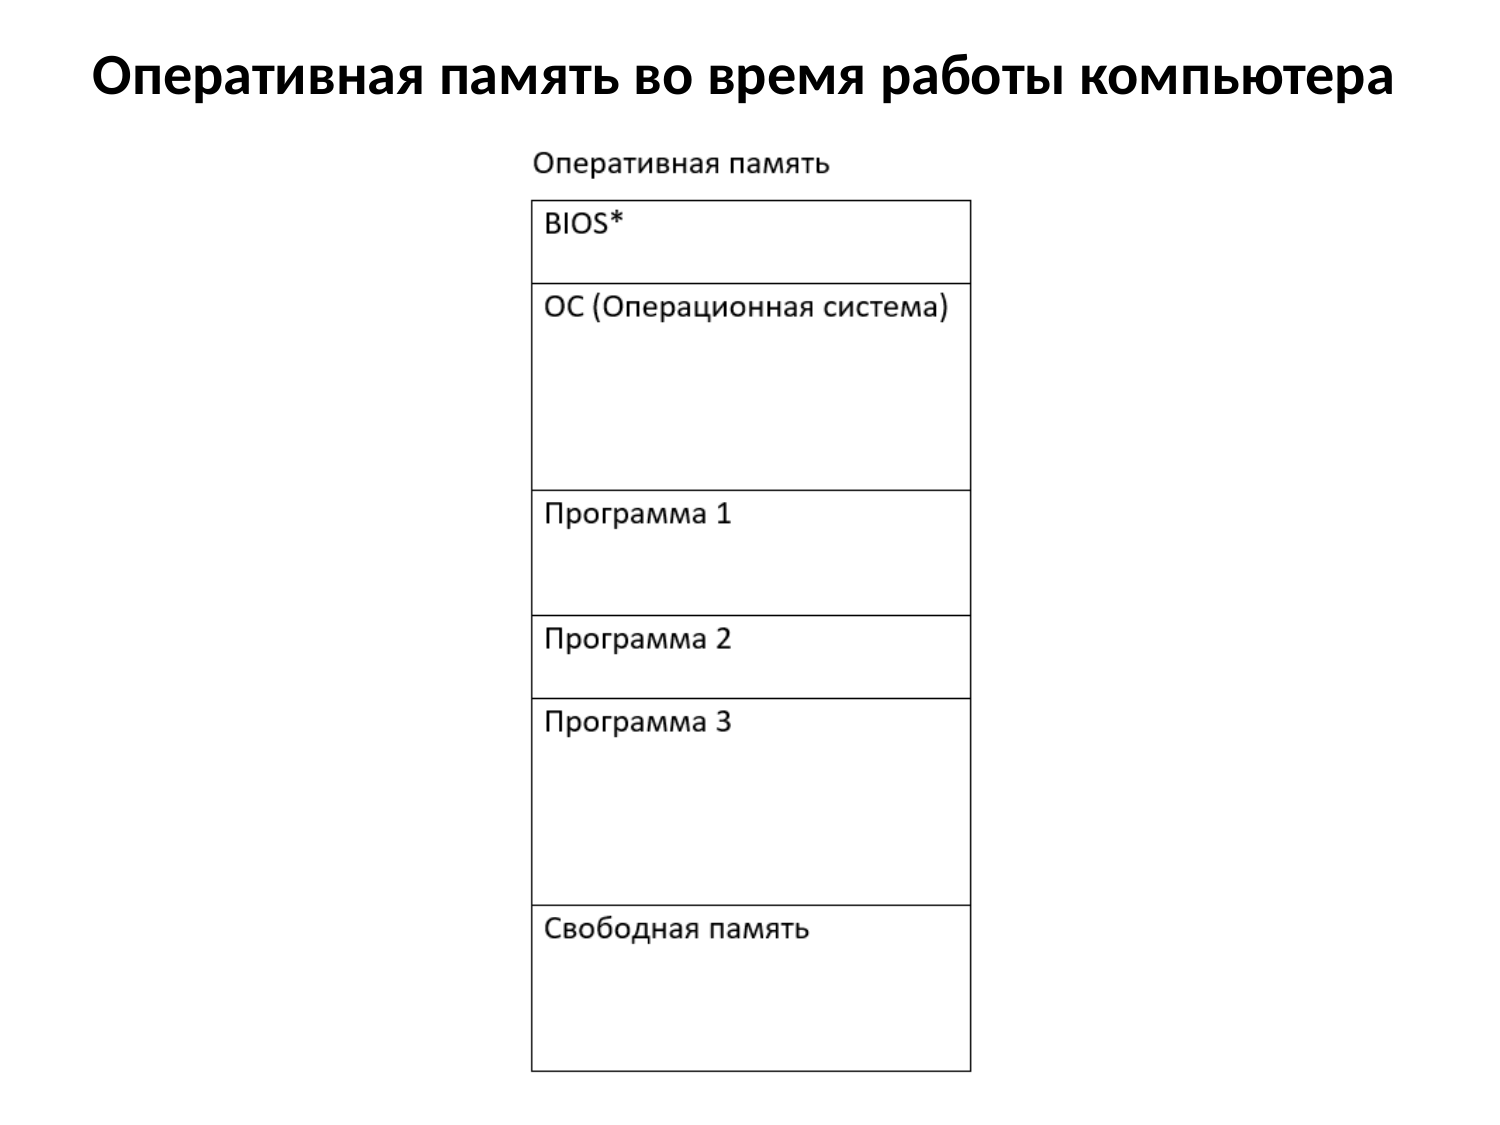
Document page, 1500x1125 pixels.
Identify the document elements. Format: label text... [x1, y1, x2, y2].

title Оперативная память во время работы компьютера [29, 19, 1459, 124]
picture [520, 148, 980, 1082]
